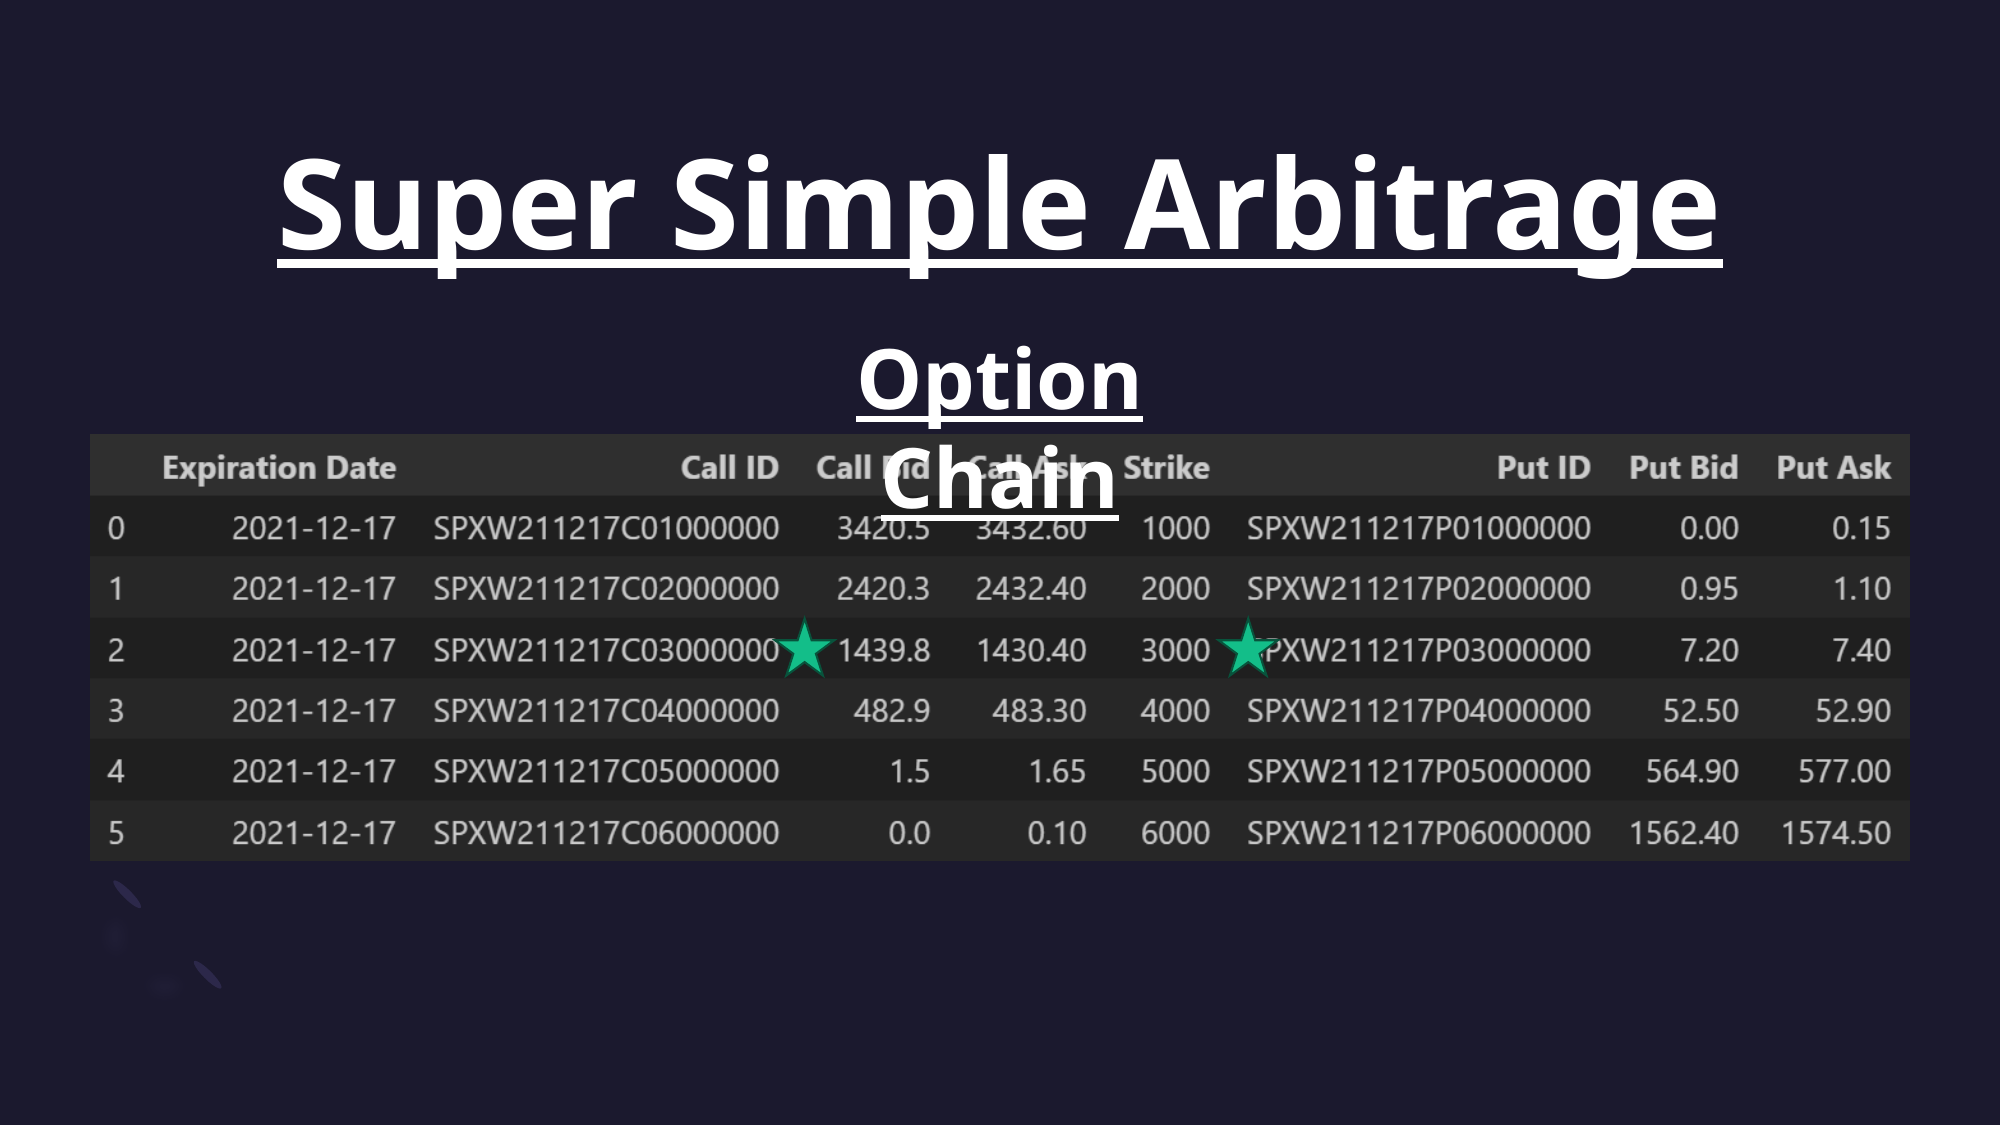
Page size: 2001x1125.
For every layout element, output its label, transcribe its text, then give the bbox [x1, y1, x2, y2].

text_box Option Chain [711, 318, 1288, 434]
title Super Simple Arbitrage [90, 90, 1910, 309]
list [90, 434, 1910, 861]
